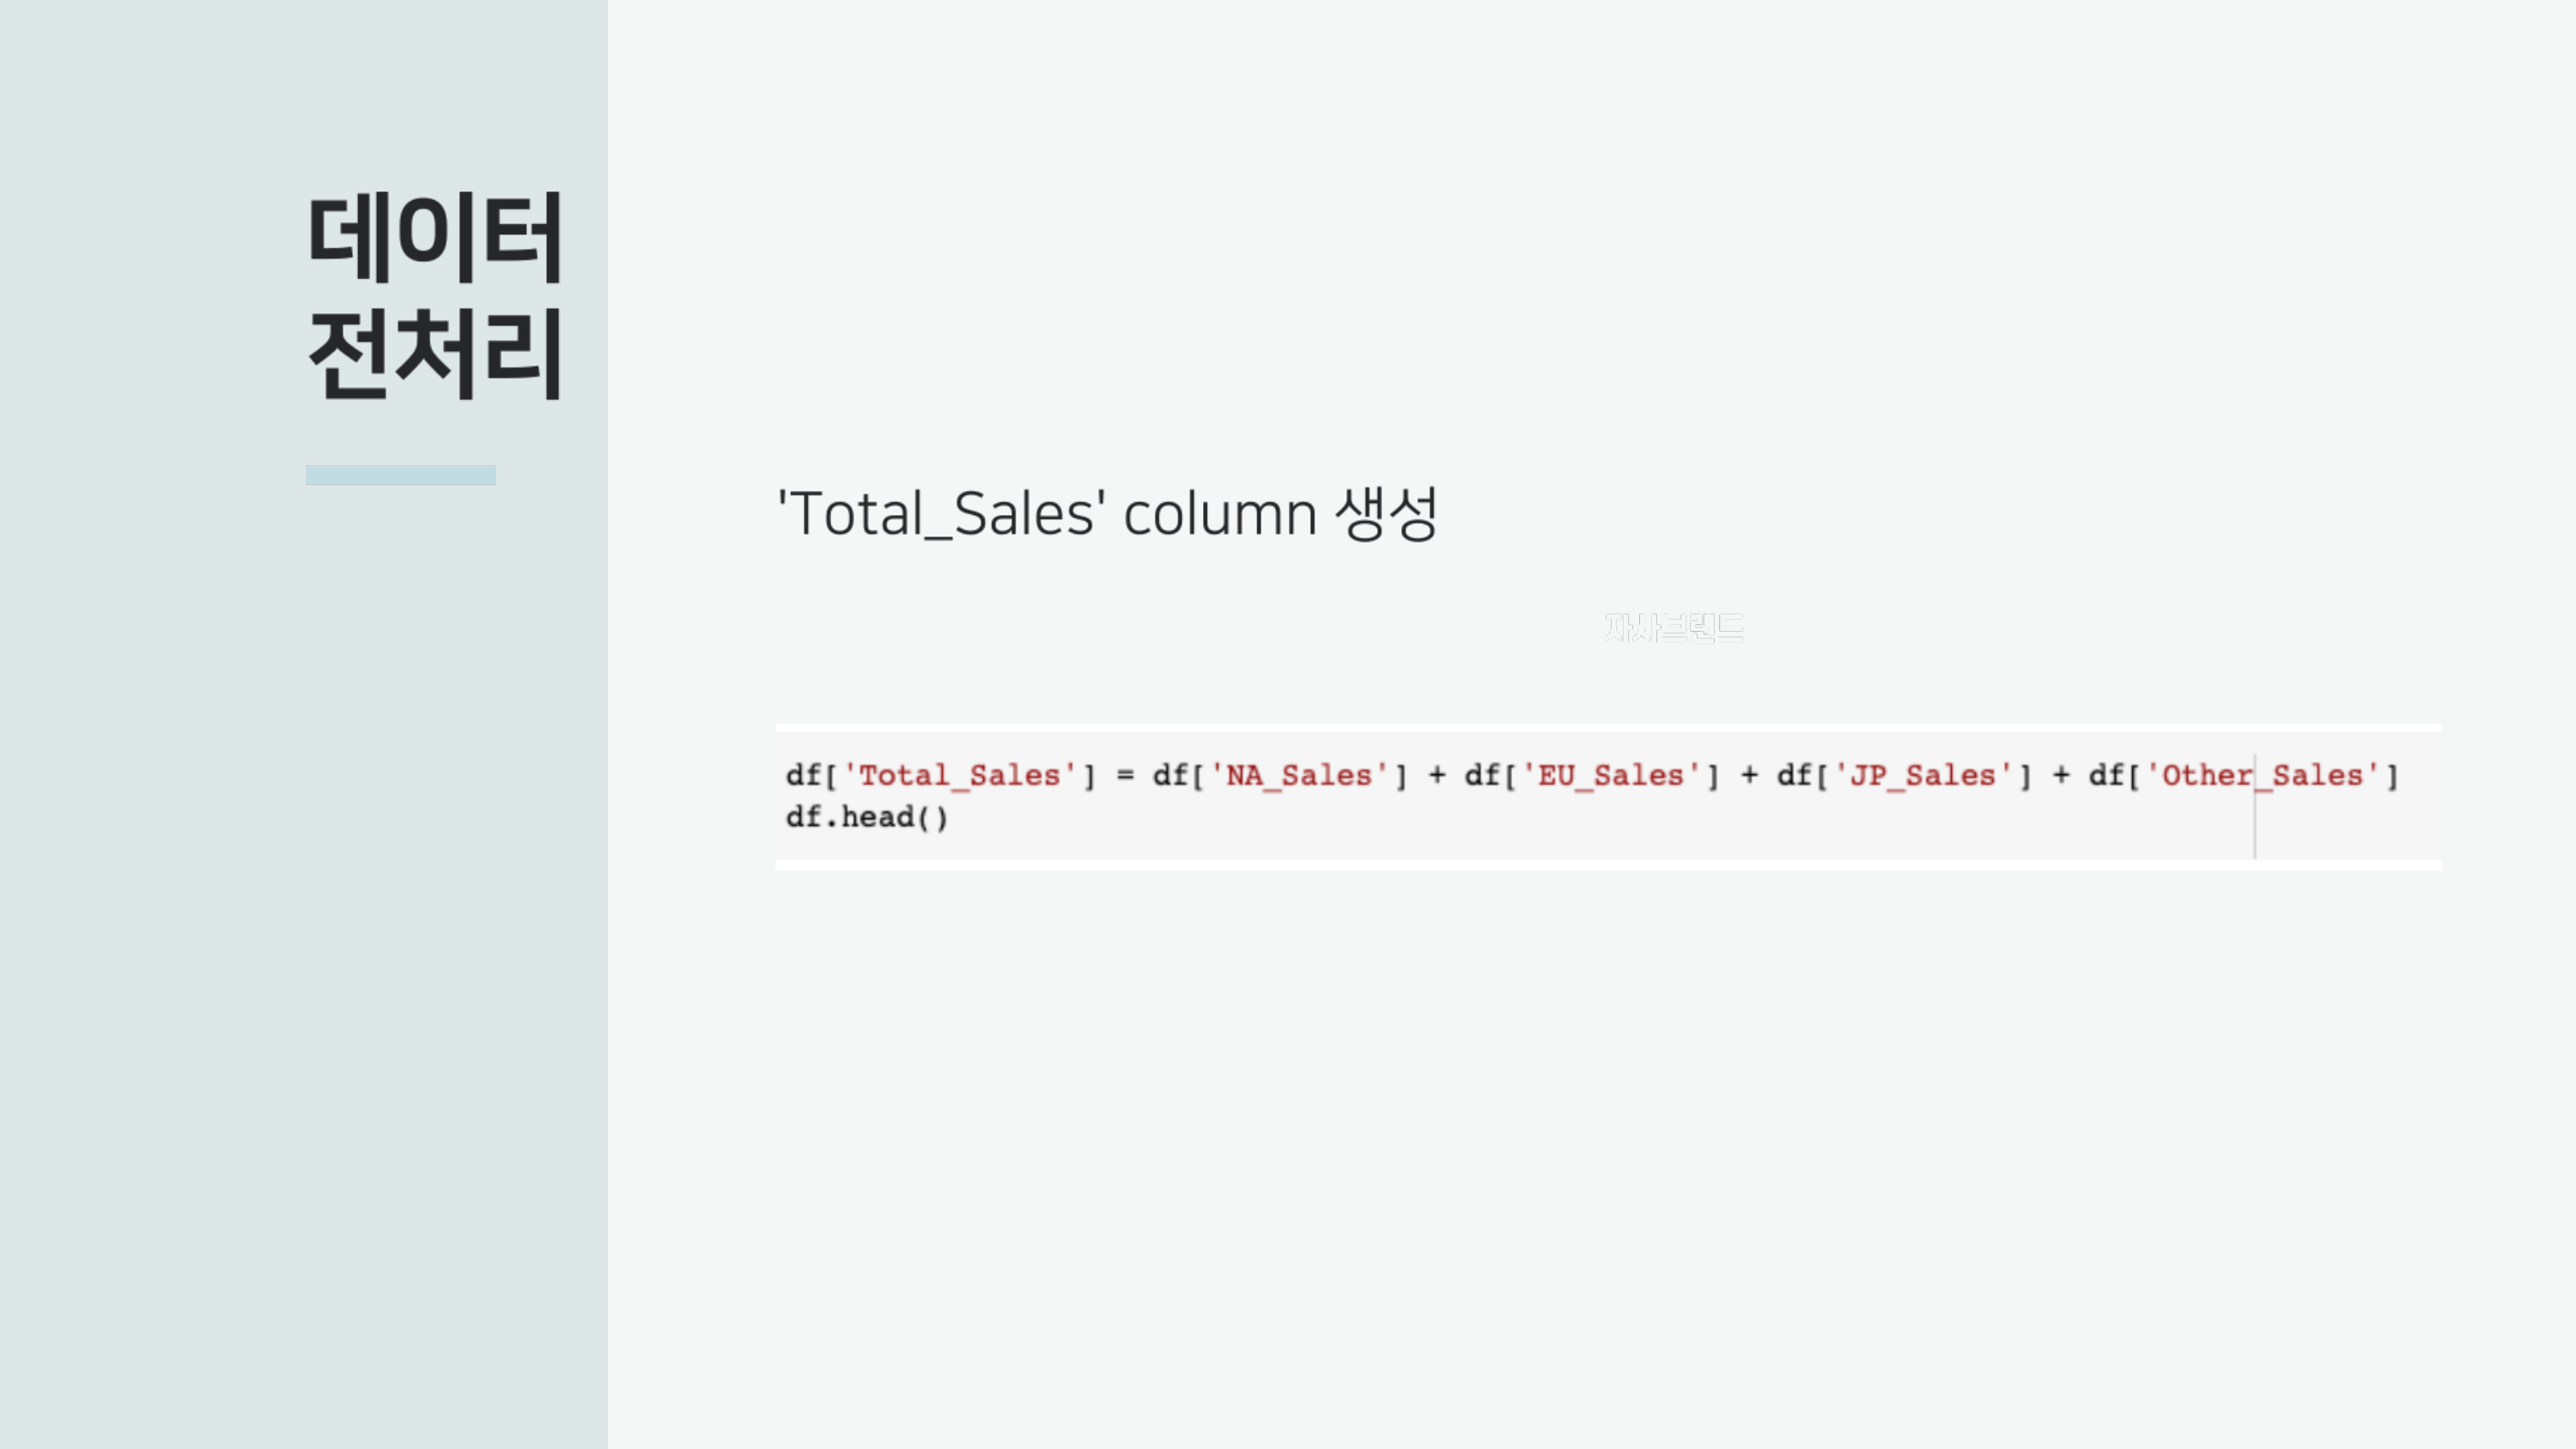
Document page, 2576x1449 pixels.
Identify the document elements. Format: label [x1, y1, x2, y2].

text_box [306, 440, 496, 511]
text_box [0, 0, 608, 1449]
text_box [775, 724, 2442, 871]
picture [766, 466, 1466, 570]
picture [1558, 599, 1763, 658]
picture [290, 157, 617, 446]
